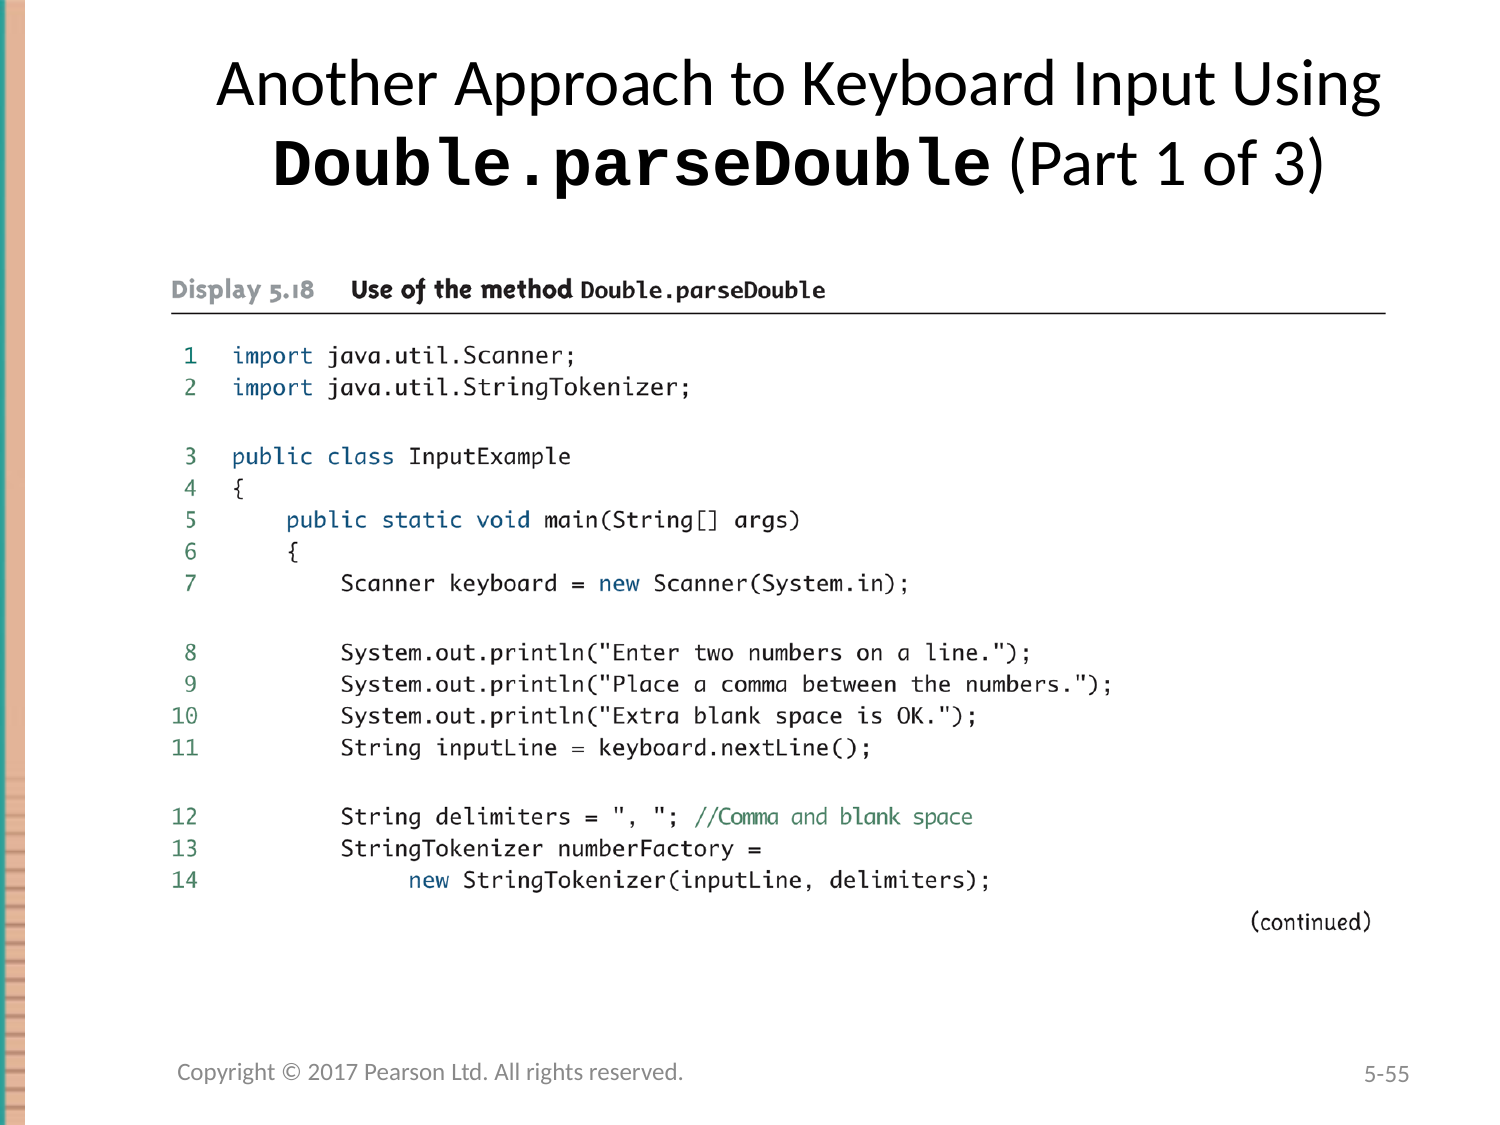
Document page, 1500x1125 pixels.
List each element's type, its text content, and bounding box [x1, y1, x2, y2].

slide_number 5-55 [1074, 1042, 1425, 1103]
title Another Approach to Keyboard Input Using Double.parseDouble (Part 1 of 3) [150, 24, 1450, 213]
footer Copyright © 2017 Pearson Ltd. All rights reserved. [75, 1040, 788, 1100]
picture [0, 0, 25, 1125]
picture [140, 261, 1416, 949]
